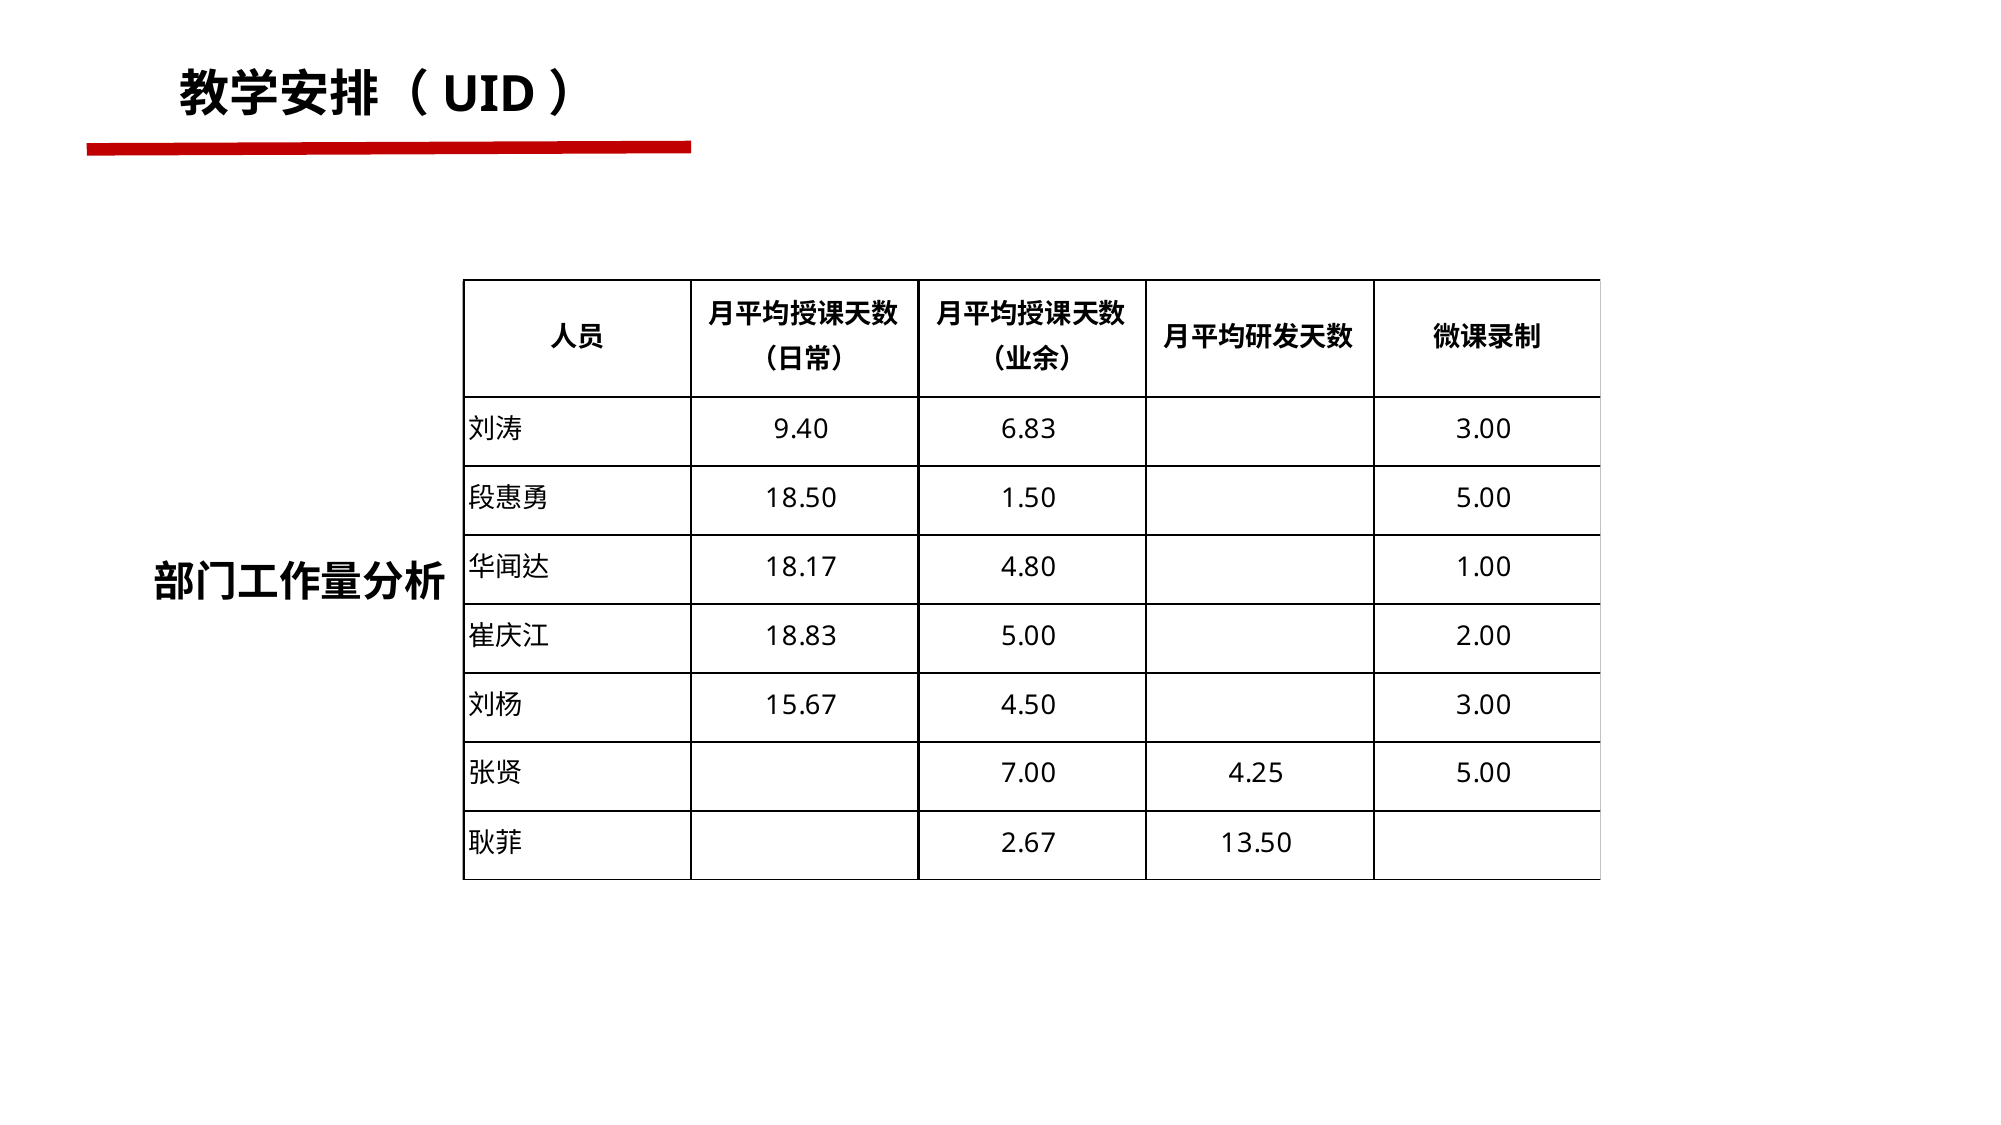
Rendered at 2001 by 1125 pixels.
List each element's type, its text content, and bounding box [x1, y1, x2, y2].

text_box 教学安排（UID） [165, 54, 613, 130]
picture [462, 279, 1603, 882]
text_box 部门工作量分析 [139, 547, 462, 613]
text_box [86, 146, 691, 150]
